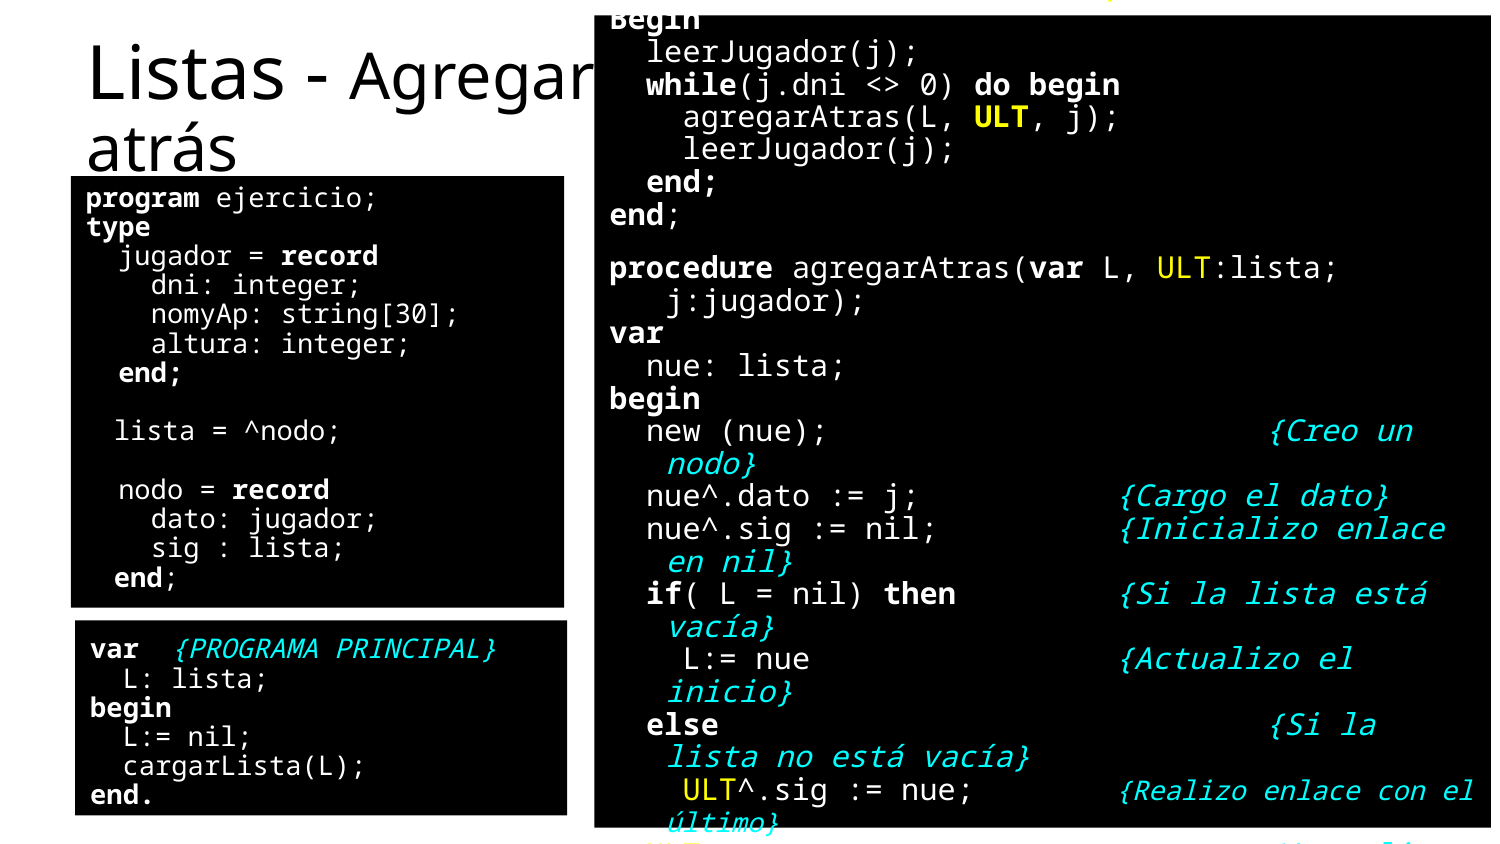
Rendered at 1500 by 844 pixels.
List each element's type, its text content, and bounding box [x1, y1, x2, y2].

text_box Listas - Agregar atrás [71, 44, 653, 177]
text_box procedure cargarLista(var L:lista); var j: jugador; ULT: lista; Begin leerJugador(j); while(j.dni <> 0) do begin agregarAtras(L, ULT, j); leerJugador(j); end; end; procedure agregarAtras(var L, ULT:lista; j:jugador); var nue: lista; begin new (nue); {Creo un nodo} nue^.dato := j; {Cargo el dato} nue^.sig := nil; {Inicializo enlace en nil} if( L = nil) then {Si la lista está vacía} L:= nue {Actualizo el inicio} else {Si la lista no está vacía} ULT^.sig := nue; {Realizo enlace con el último} ULT := nue; {Actualizo el último} end; [594, 15, 1491, 828]
text_box program ejercicio; type jugador = record dni: integer; nomyAp: string[30]; altura: integer; end; lista = ^nodo; nodo = record dato: jugador; sig : lista; end; [70, 176, 565, 608]
text_box var {PROGRAMA PRINCIPAL} L: lista; begin L:= nil; cargarLista(L); end. [75, 620, 568, 816]
